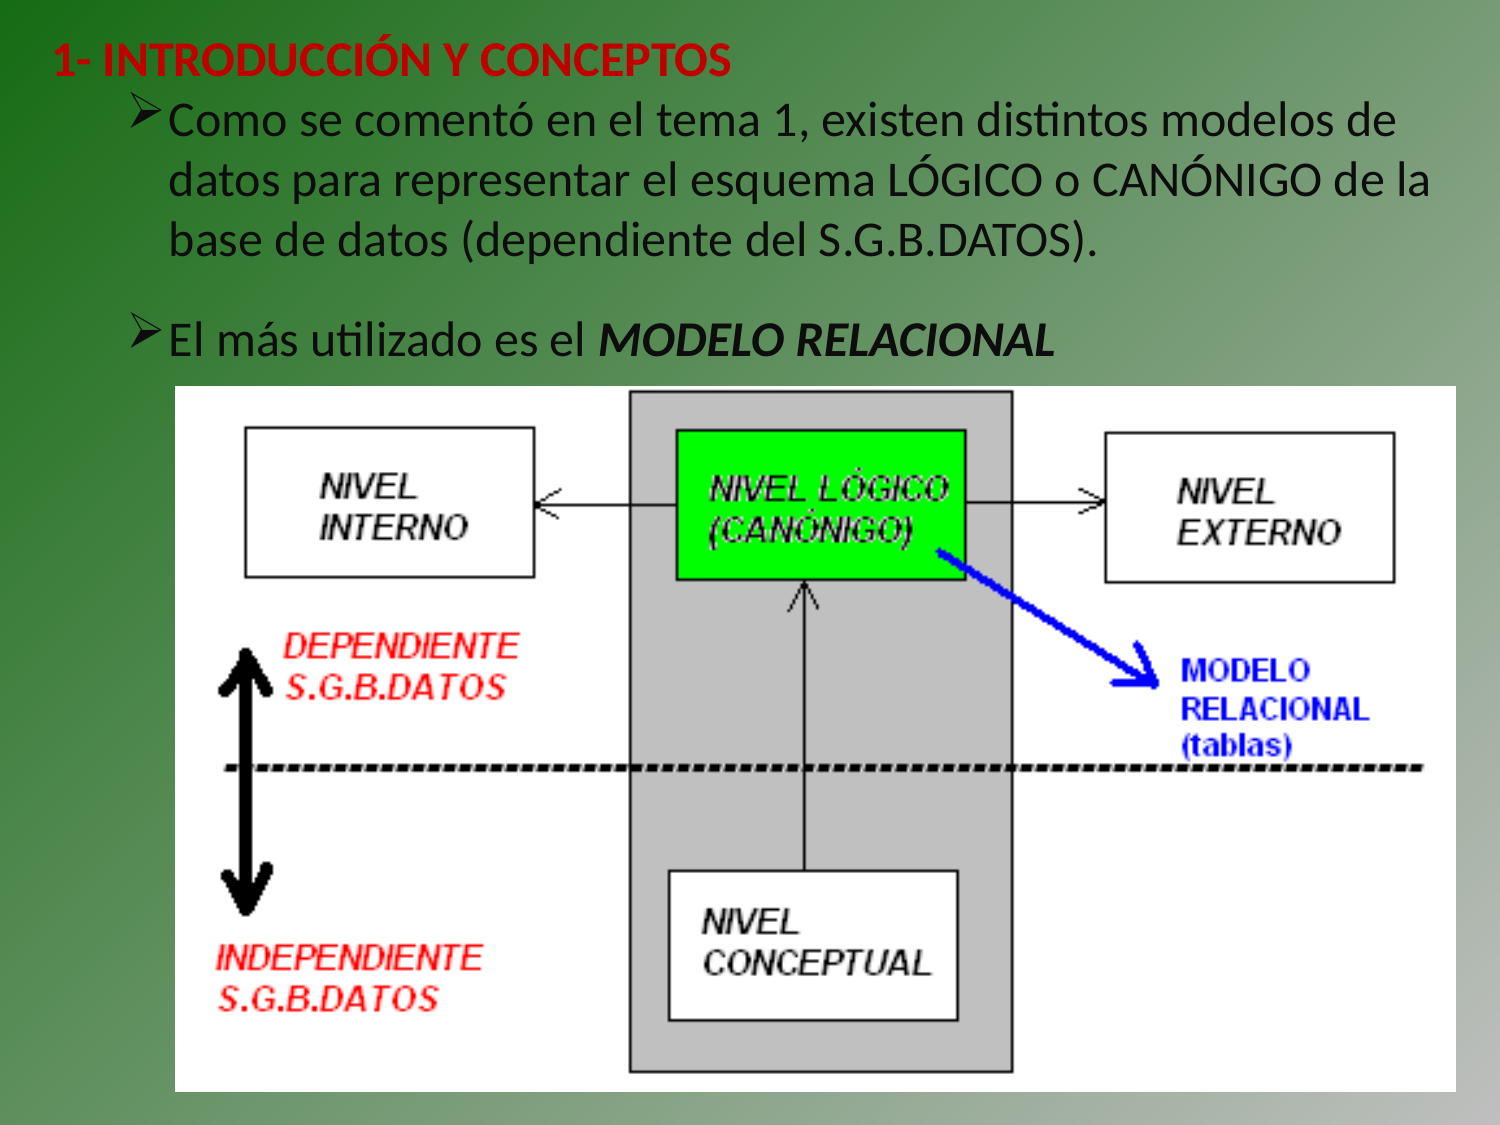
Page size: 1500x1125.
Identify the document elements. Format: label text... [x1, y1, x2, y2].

text_box 1- INTRODUCCIÓN Y CONCEPTOS Como se comentó en el tema 1, existen distintos modelos de datos para representar el esquema LÓGICO o CANÓNIGO de la base de datos (dependiente del S.G.B.DATOS). El más utilizado es el MODELO RELACIONAL [35, 19, 1500, 604]
picture [175, 386, 1456, 1092]
